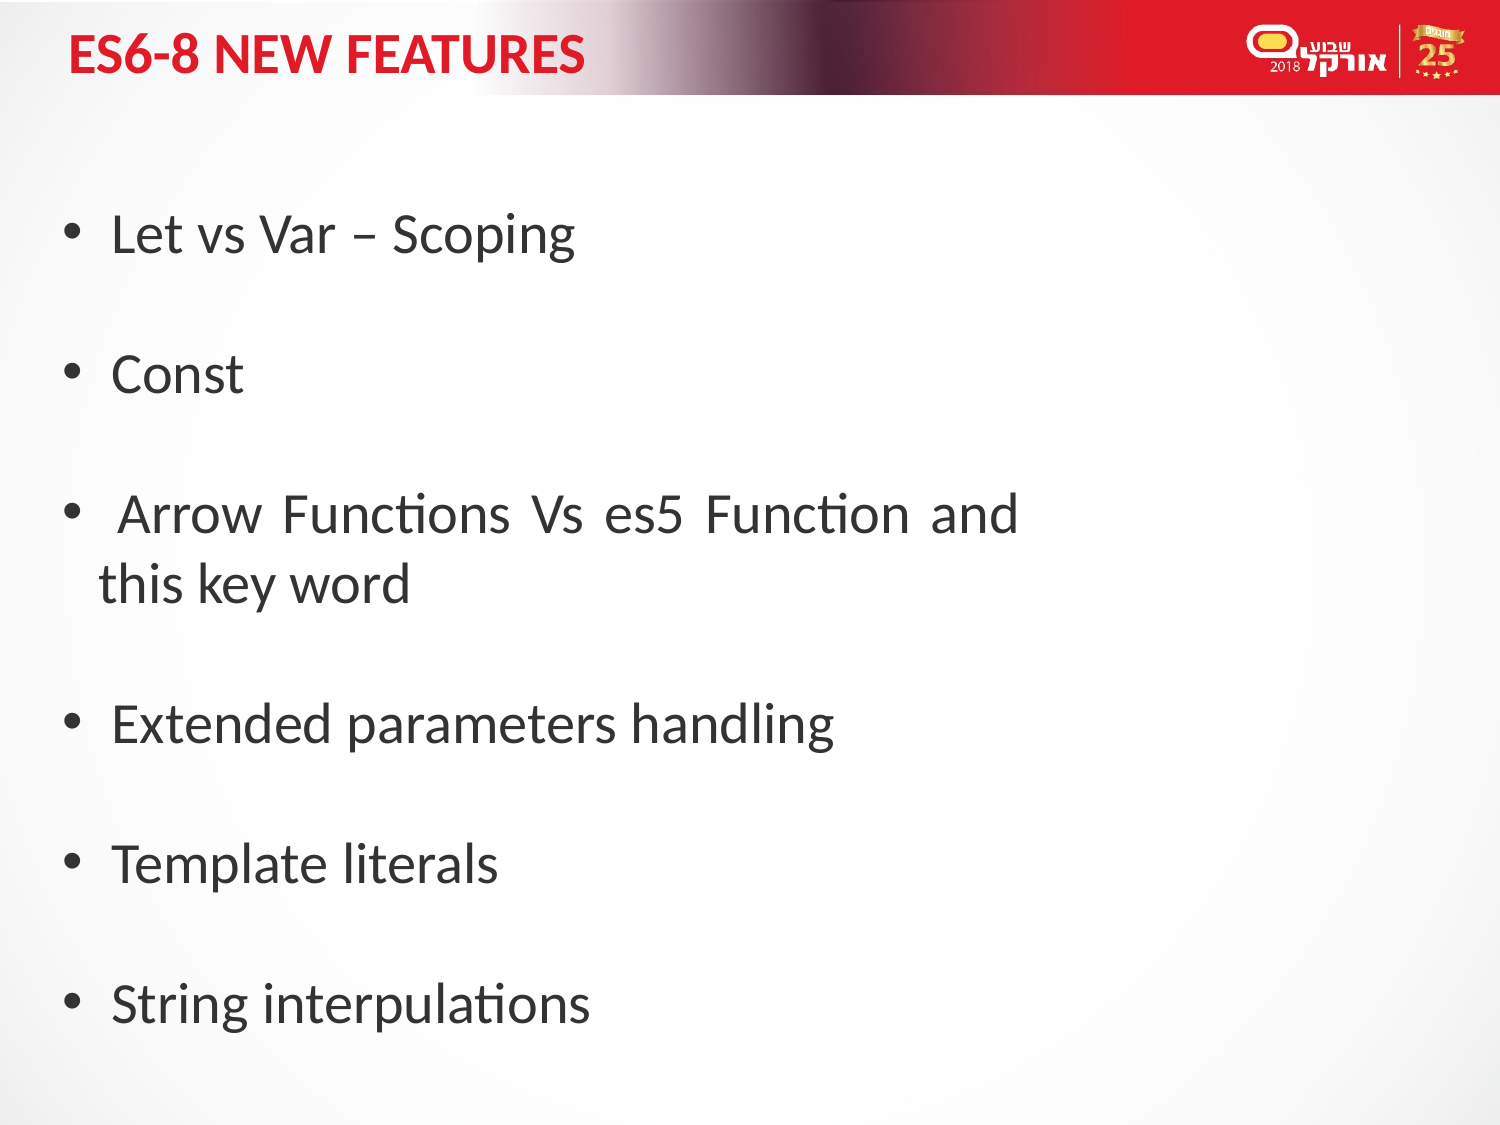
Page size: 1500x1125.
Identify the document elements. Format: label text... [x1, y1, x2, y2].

title Es6-8 new features [53, 7, 999, 185]
picture [0, 0, 1500, 1125]
text_box Let vs Var – Scoping Const Arrow Functions Vs es5 Function and this key word Extended parameters handling Template literals String interpulations [47, 187, 1036, 1043]
